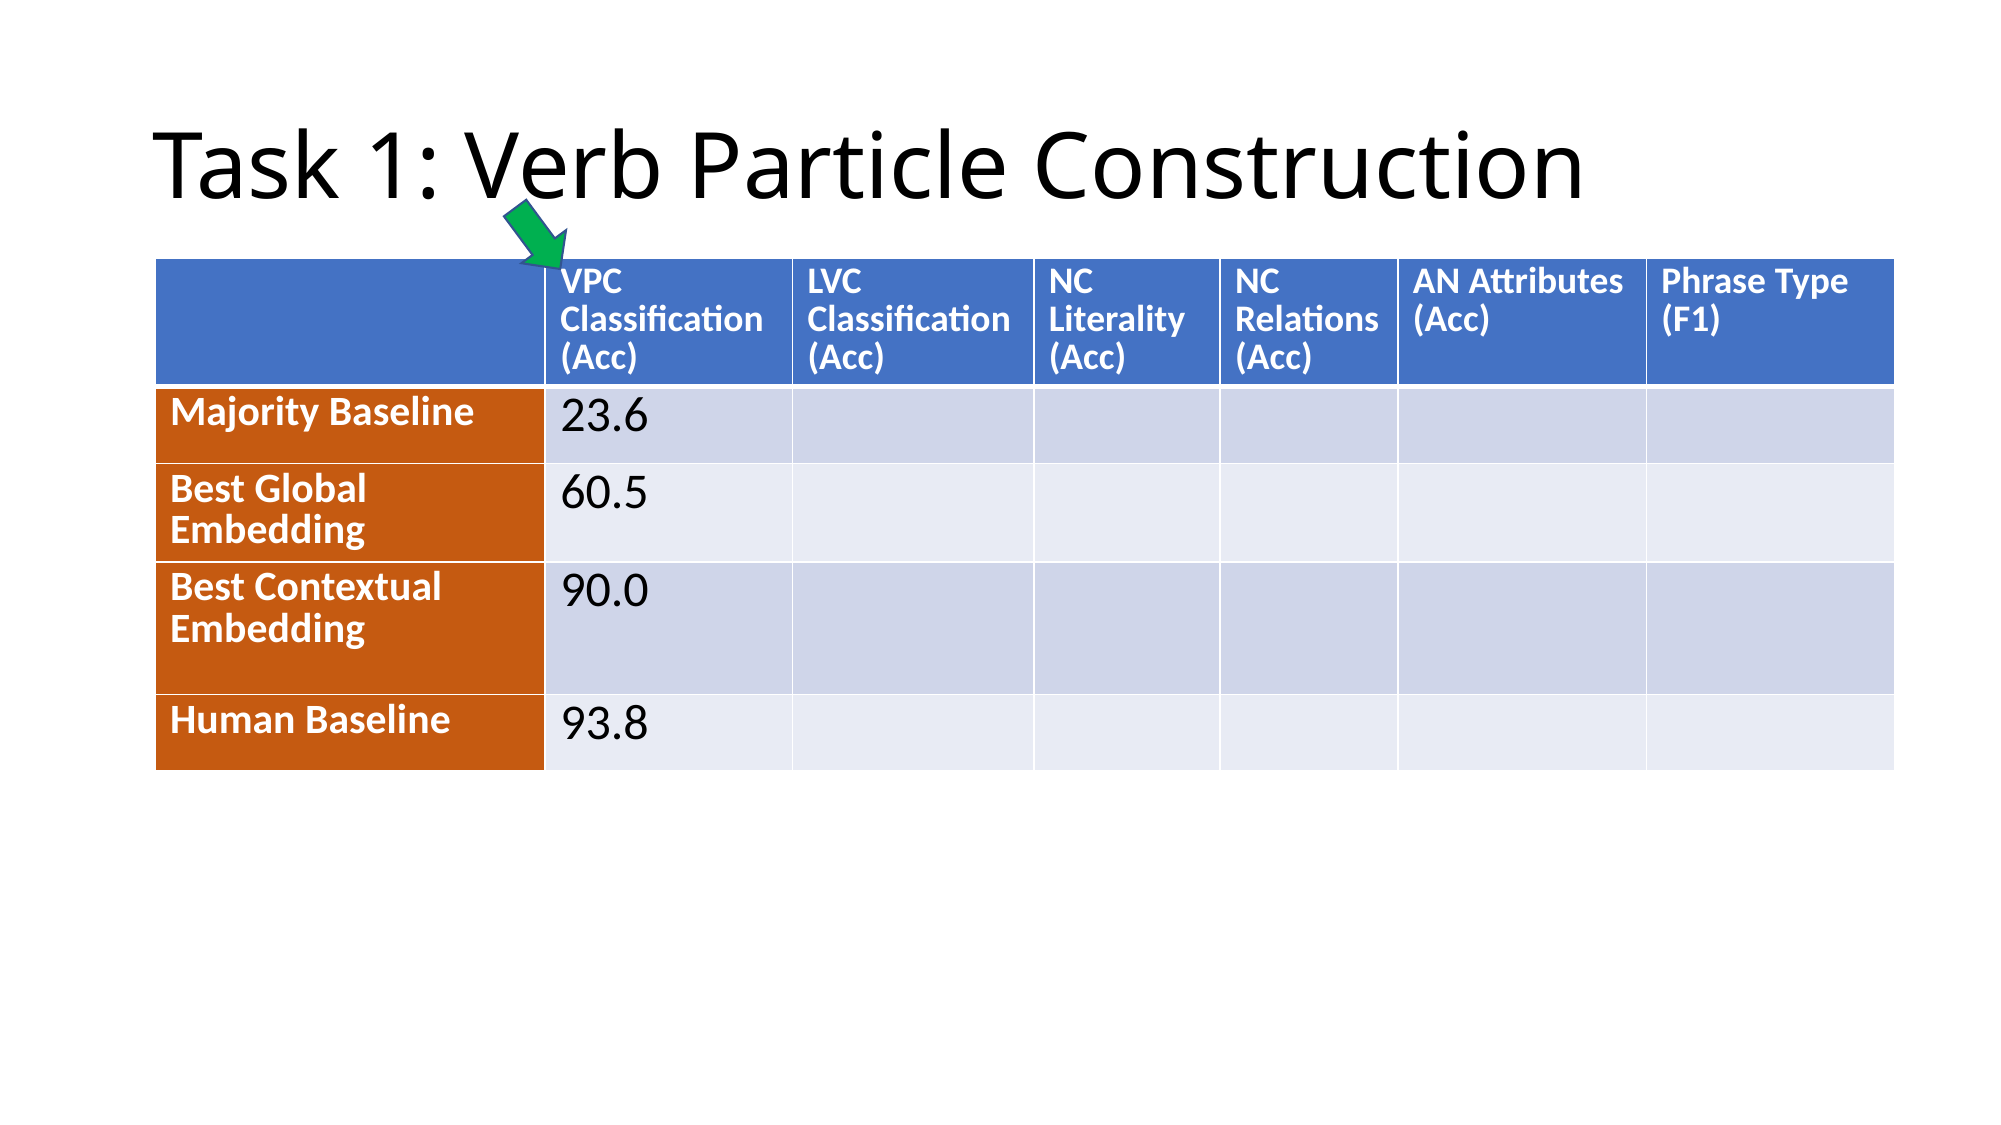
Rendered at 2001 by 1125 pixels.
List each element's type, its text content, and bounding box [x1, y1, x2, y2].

table_cell Majority Baseline [156, 389, 544, 463]
table_cell [1221, 695, 1397, 770]
table_header AN Attributes (Acc) [1399, 259, 1646, 384]
table_cell [1647, 464, 1894, 561]
table_cell [1035, 464, 1219, 561]
table_cell [1221, 563, 1397, 694]
table_cell [793, 695, 1033, 770]
table_cell Best Contextual Embedding [156, 563, 544, 694]
text_box [502, 198, 568, 271]
table_cell [793, 389, 1033, 463]
table_header LVC Classification (Acc) [793, 259, 1033, 384]
table_header [156, 259, 544, 384]
table_cell [1647, 695, 1894, 770]
table_cell [1399, 389, 1646, 463]
table_cell [1221, 389, 1397, 463]
table_cell 93.8 [546, 695, 792, 770]
table_header Phrase Type (F1) [1647, 259, 1894, 384]
table_cell [1647, 563, 1894, 694]
table_cell 90.0 [546, 563, 792, 694]
table_cell 23.6 [546, 389, 792, 463]
table_header NC Literality (Acc) [1035, 259, 1219, 384]
table_cell [1647, 389, 1894, 463]
table_cell [1399, 695, 1646, 770]
table_cell [793, 563, 1033, 694]
title Task 1: Verb Particle Construction [137, 59, 1863, 278]
table_cell [1399, 563, 1646, 694]
table_cell [1035, 389, 1219, 463]
table_cell [793, 464, 1033, 561]
table_cell [1035, 563, 1219, 694]
table_cell [1221, 464, 1397, 561]
table_cell [1399, 464, 1646, 561]
table_cell Best Global Embedding [156, 464, 544, 561]
table_cell 60.5 [546, 464, 792, 561]
table_cell [1035, 695, 1219, 770]
table_header NC Relations (Acc) [1221, 259, 1397, 384]
table_header VPC Classification (Acc) [546, 259, 792, 384]
table_cell Human Baseline [156, 695, 544, 770]
